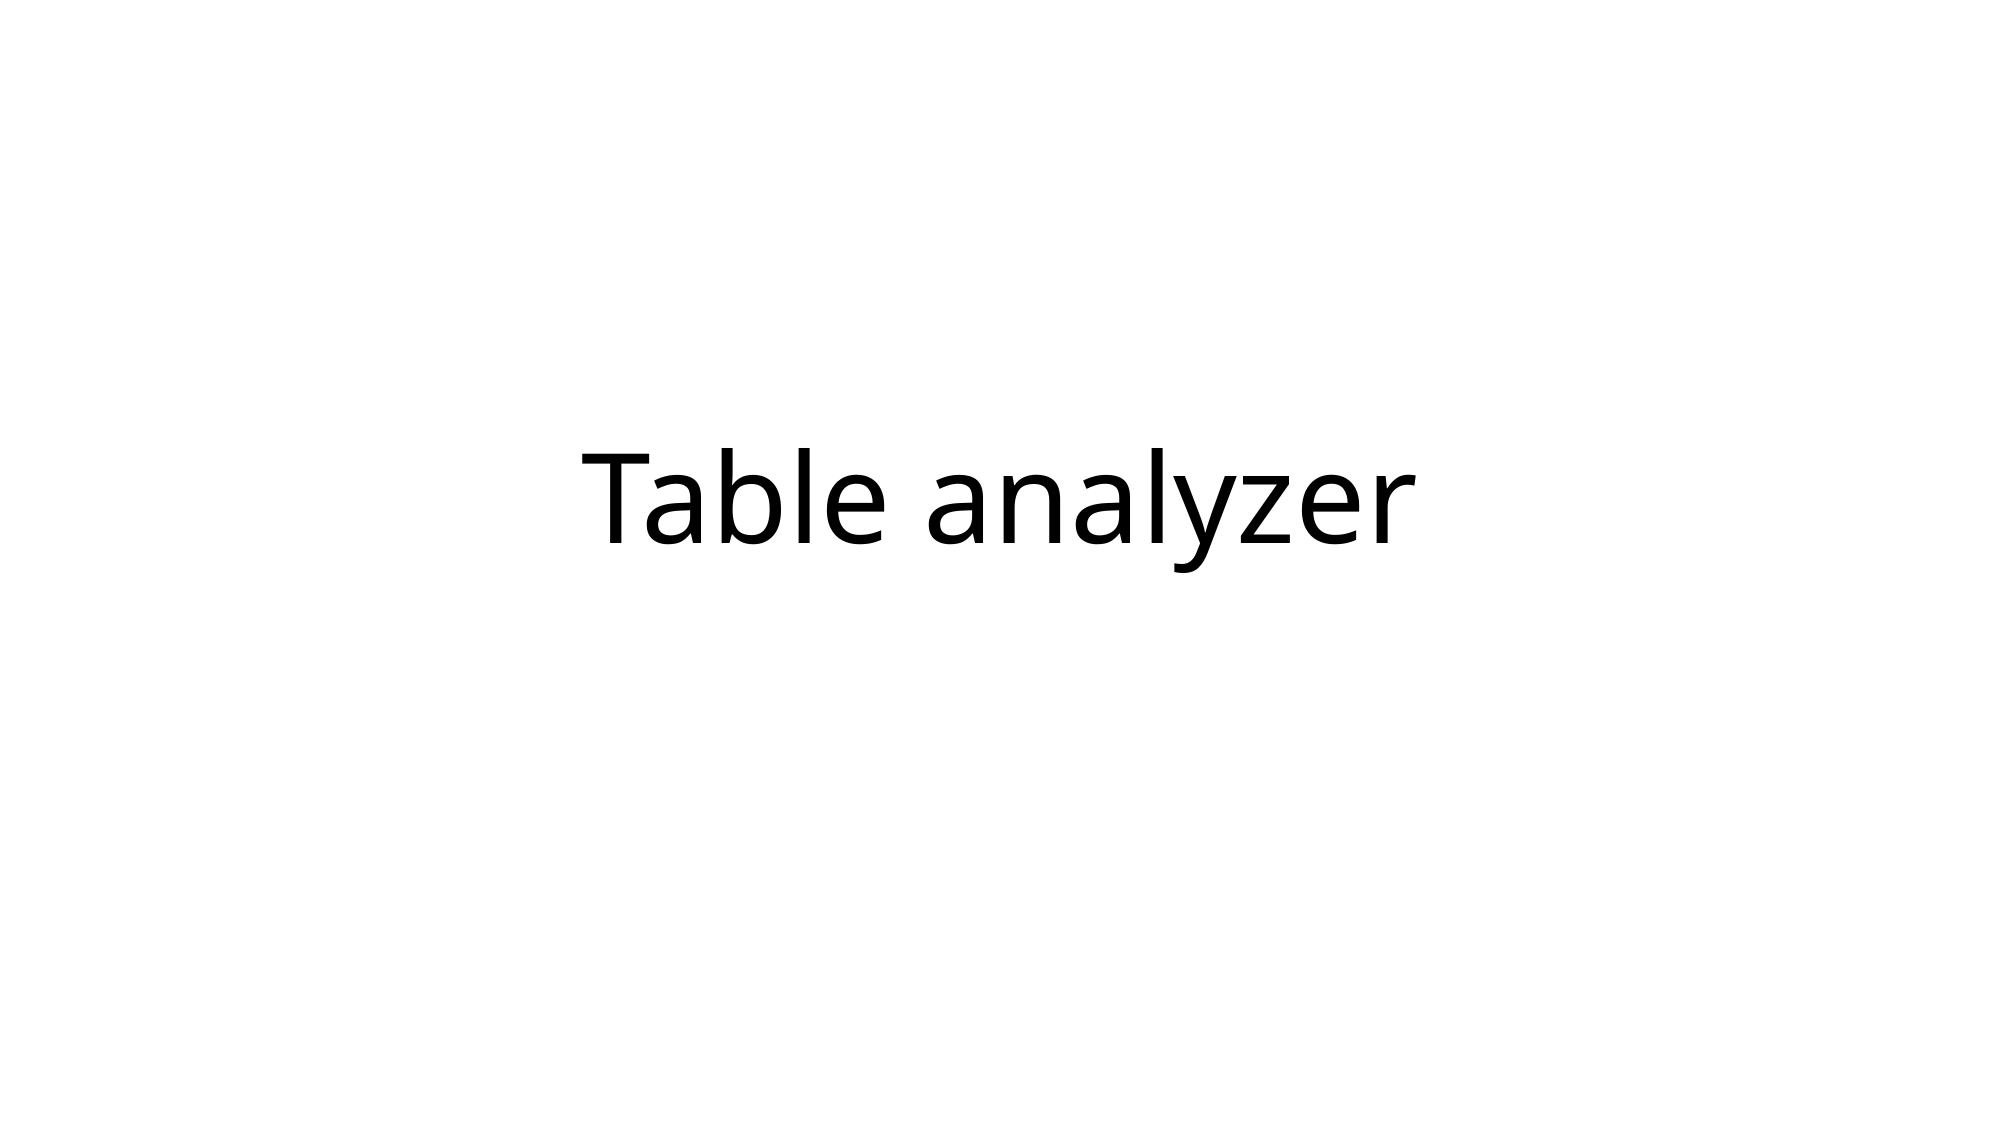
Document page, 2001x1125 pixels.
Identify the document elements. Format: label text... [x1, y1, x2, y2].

title Table analyzer [249, 217, 1750, 576]
